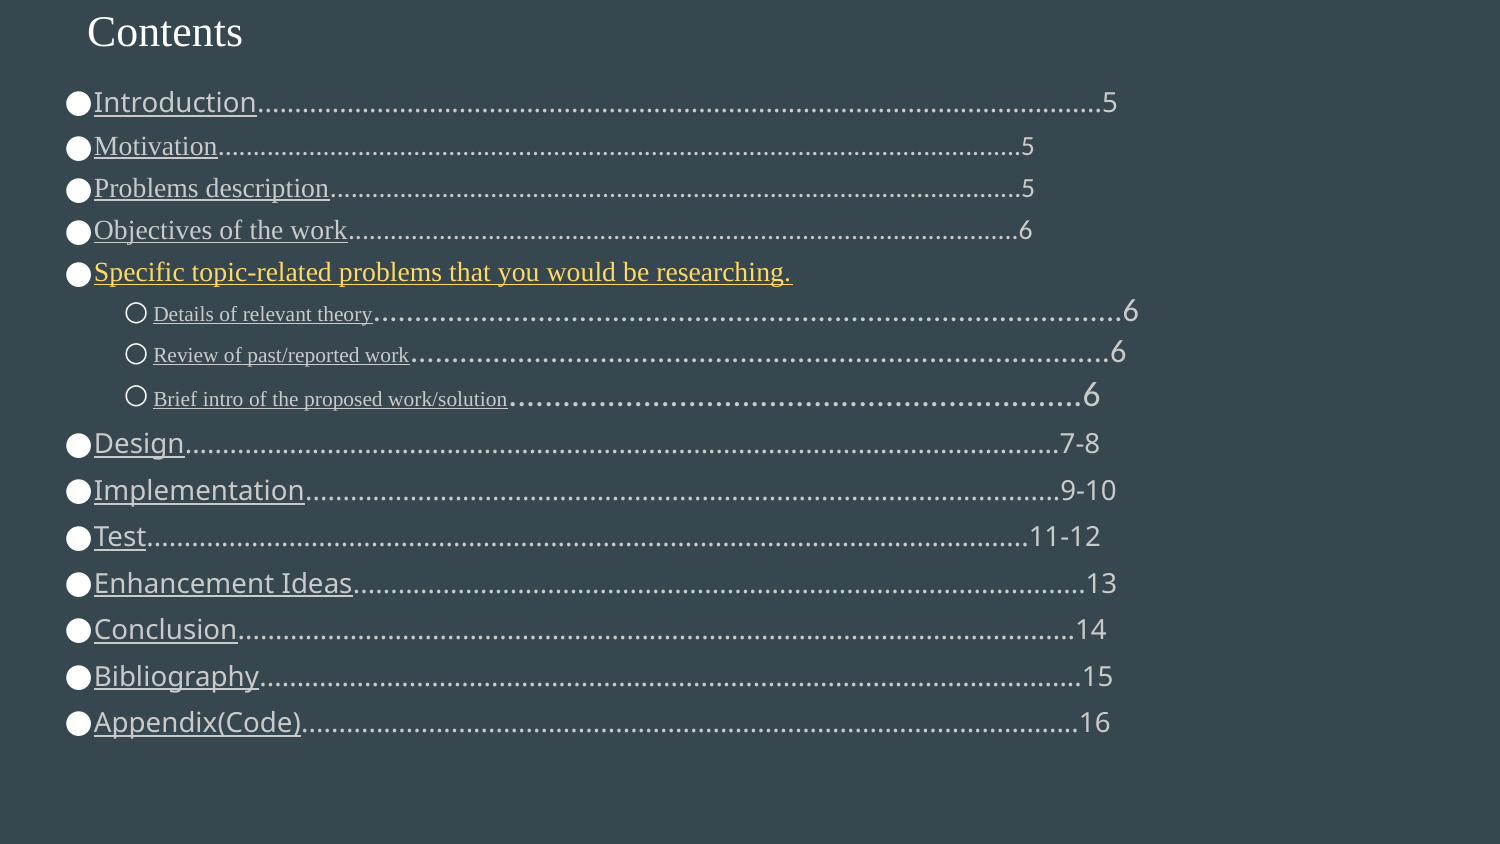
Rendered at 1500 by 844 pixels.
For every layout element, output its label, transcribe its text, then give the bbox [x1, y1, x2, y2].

list Introduction.................................................................................................................5 Motivation...................................................................................................................5 Problems description...................................................................................................5 Objectives of the work................................................................................................6 Specific topic-related problems that you would be researching. Details of relevant theory...........................................................................................6 Review of past/reported work.....................................................................................6 Brief intro of the proposed work/solution................................................................6 Design.....................................................................................................................7-8 Implementation.....................................................................................................9-10 Test......................................................................................................................11-12 Enhancement Ideas..................................................................................................13 Conclusion................................................................................................................14 Bibliography..............................................................................................................15 Appendix(Code)........................................................................................................16 [51, 79, 1396, 760]
title Contents [75, 0, 1399, 176]
